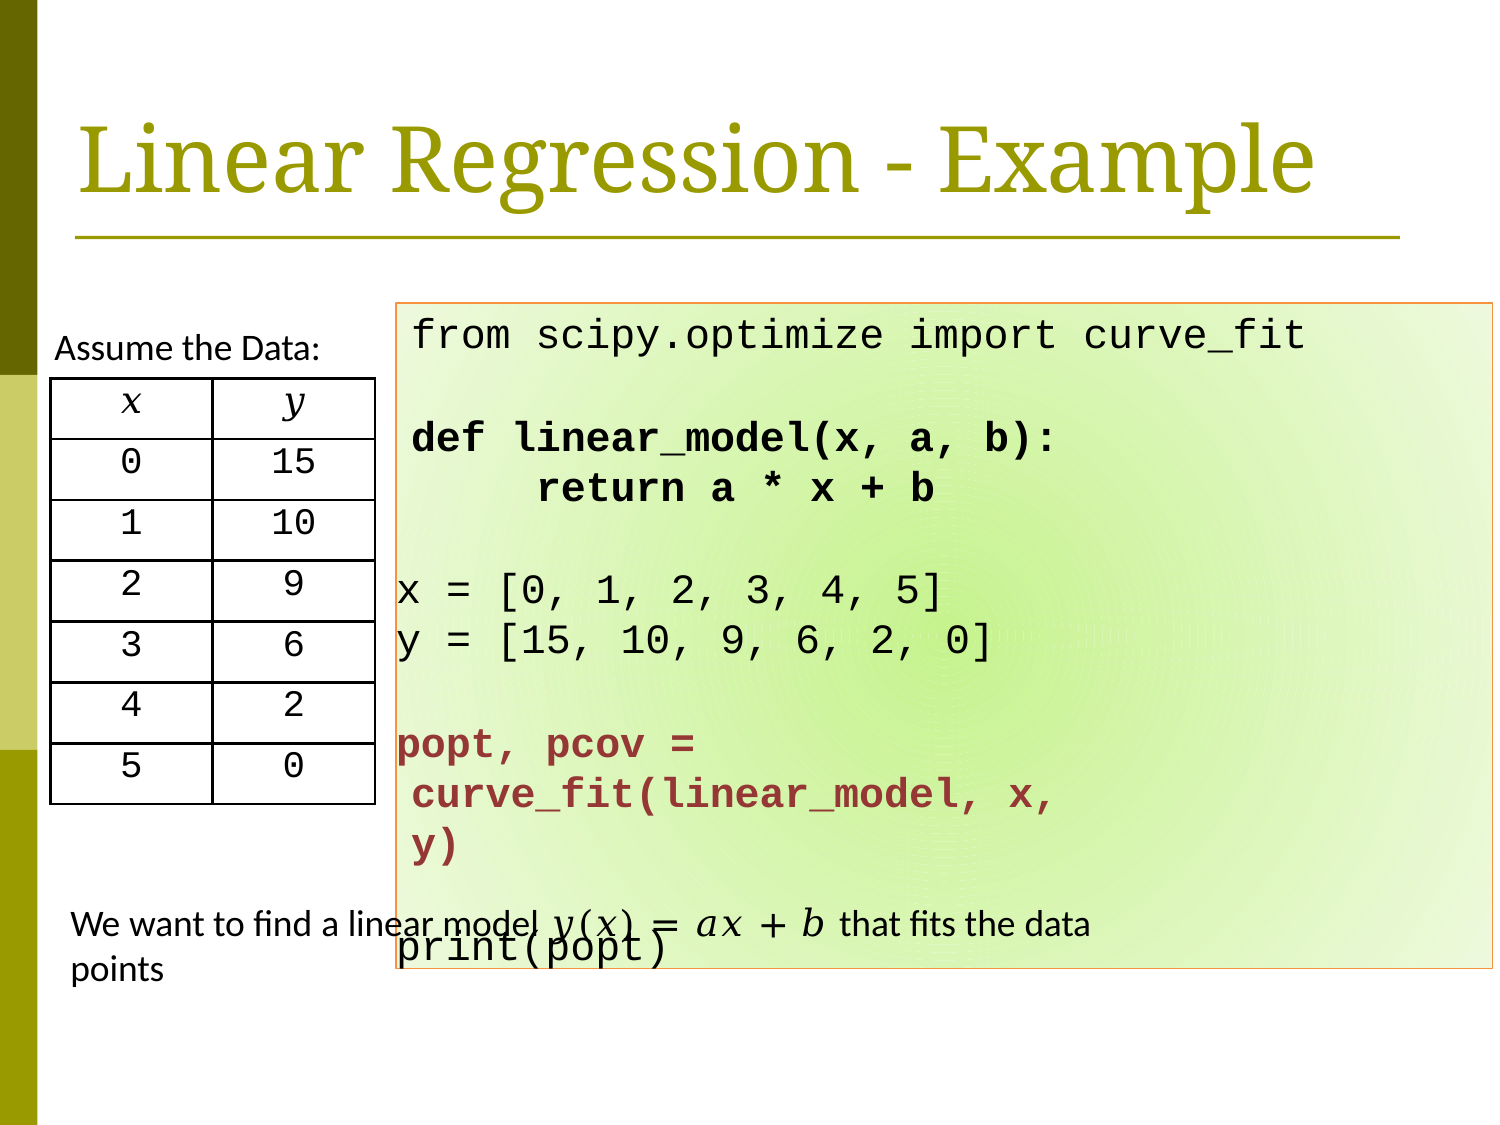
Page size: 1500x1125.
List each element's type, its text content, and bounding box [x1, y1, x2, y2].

table_cell 0 [52, 440, 211, 499]
text_box from scipy.optimize import curve_fit def linear_model(x, a, b): return a * x + b x = [0, 1, 2, 3, 4, 5] y = [15, 10, 9, 6, 2, 0] popt, pcov = curve_fit(linear_model, x, y) print(popt) [396, 303, 1493, 969]
table_header 𝑥 [52, 380, 211, 438]
table_cell 4 [52, 684, 211, 742]
table_cell 10 [214, 501, 374, 559]
title Linear Regression - Example [75, 20, 1353, 211]
text_box Assume the Data: [52, 321, 325, 369]
table_cell 1 [52, 501, 211, 559]
text_box We want to find a linear model 𝑦(𝑥) = 𝑎𝑥 + 𝑏 that fits the data points [68, 896, 1150, 989]
table_cell 0 [214, 745, 374, 803]
table_cell 2 [214, 684, 374, 742]
table_cell 5 [52, 745, 211, 803]
table_cell 6 [214, 623, 374, 681]
table_cell 3 [52, 623, 211, 681]
table_cell 9 [214, 562, 374, 620]
table_cell 15 [214, 440, 374, 499]
table_header 𝑦 [214, 380, 374, 438]
table_cell 2 [52, 562, 211, 620]
